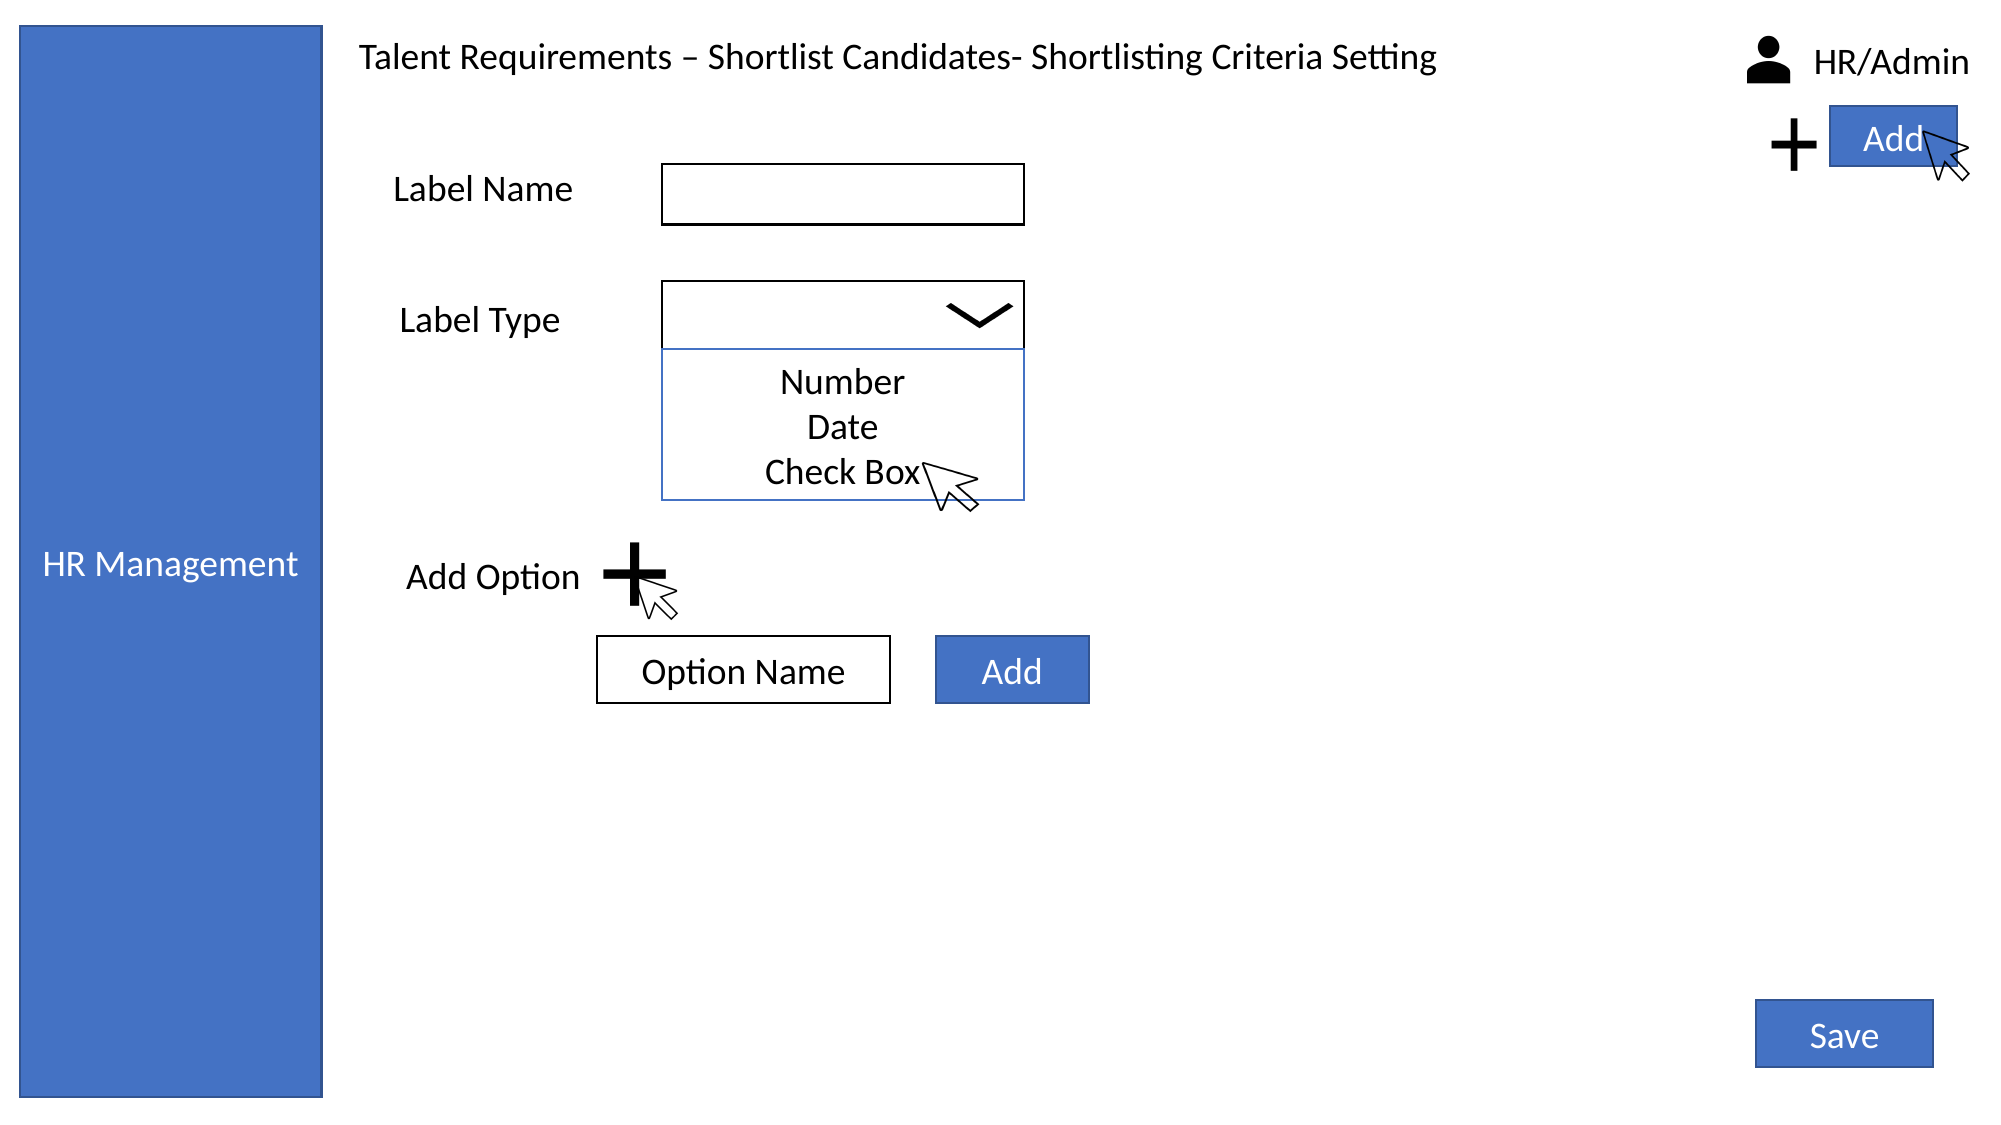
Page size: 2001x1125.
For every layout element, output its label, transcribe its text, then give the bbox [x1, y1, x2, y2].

picture [1736, 26, 1801, 93]
text_box HR/Admin [1801, 29, 1991, 90]
text_box Option Name [596, 635, 891, 704]
text_box [661, 280, 922, 348]
text_box Number Date Check Box [661, 348, 1025, 501]
text_box Add Option [391, 544, 597, 605]
text_box Save [1755, 999, 1934, 1068]
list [1767, 113, 1821, 176]
text_box Label Type [384, 287, 598, 348]
picture [901, 444, 1000, 530]
text_box Add [935, 635, 1090, 704]
picture [597, 536, 694, 636]
text_box Talent Requirements – Shortlist Candidates- Shortlisting Criteria Setting [343, 24, 1503, 85]
text_box Add [1829, 105, 1958, 167]
text_box [661, 163, 1025, 226]
text_box HR Management [19, 25, 323, 1098]
picture [1905, 112, 1987, 200]
text_box Label Name [378, 156, 622, 217]
picture [922, 278, 1037, 354]
